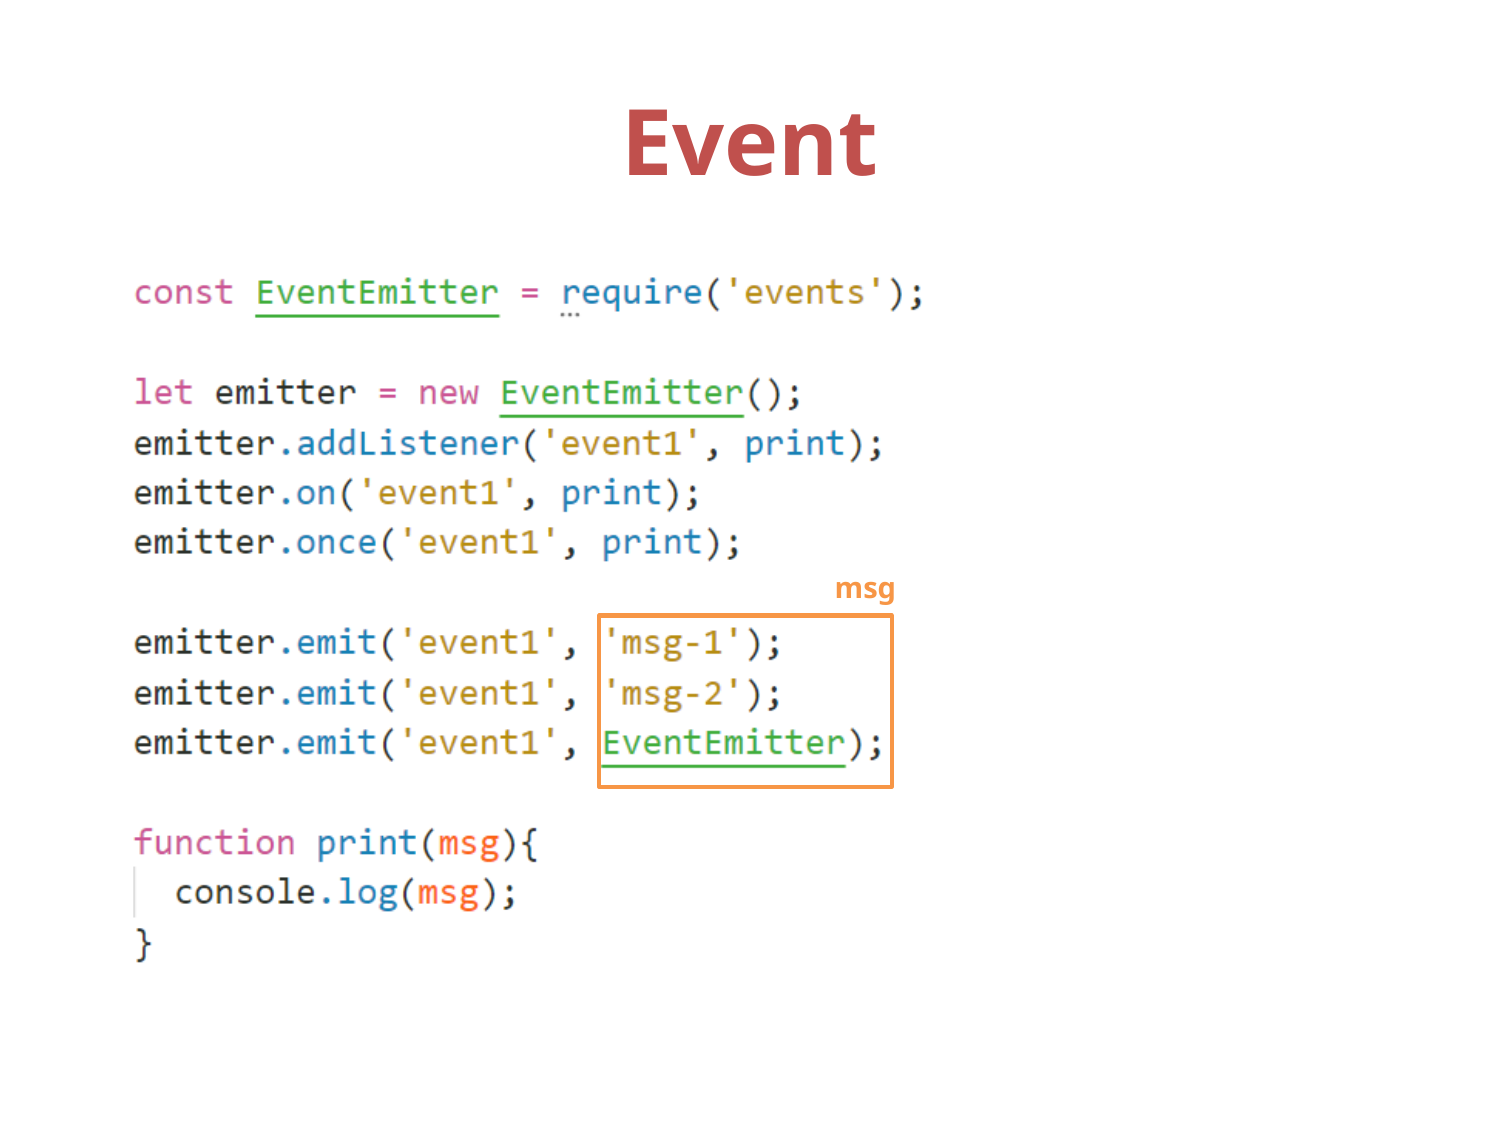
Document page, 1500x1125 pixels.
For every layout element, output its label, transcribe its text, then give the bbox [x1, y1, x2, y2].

picture [112, 266, 940, 965]
title Event [75, 45, 1425, 233]
